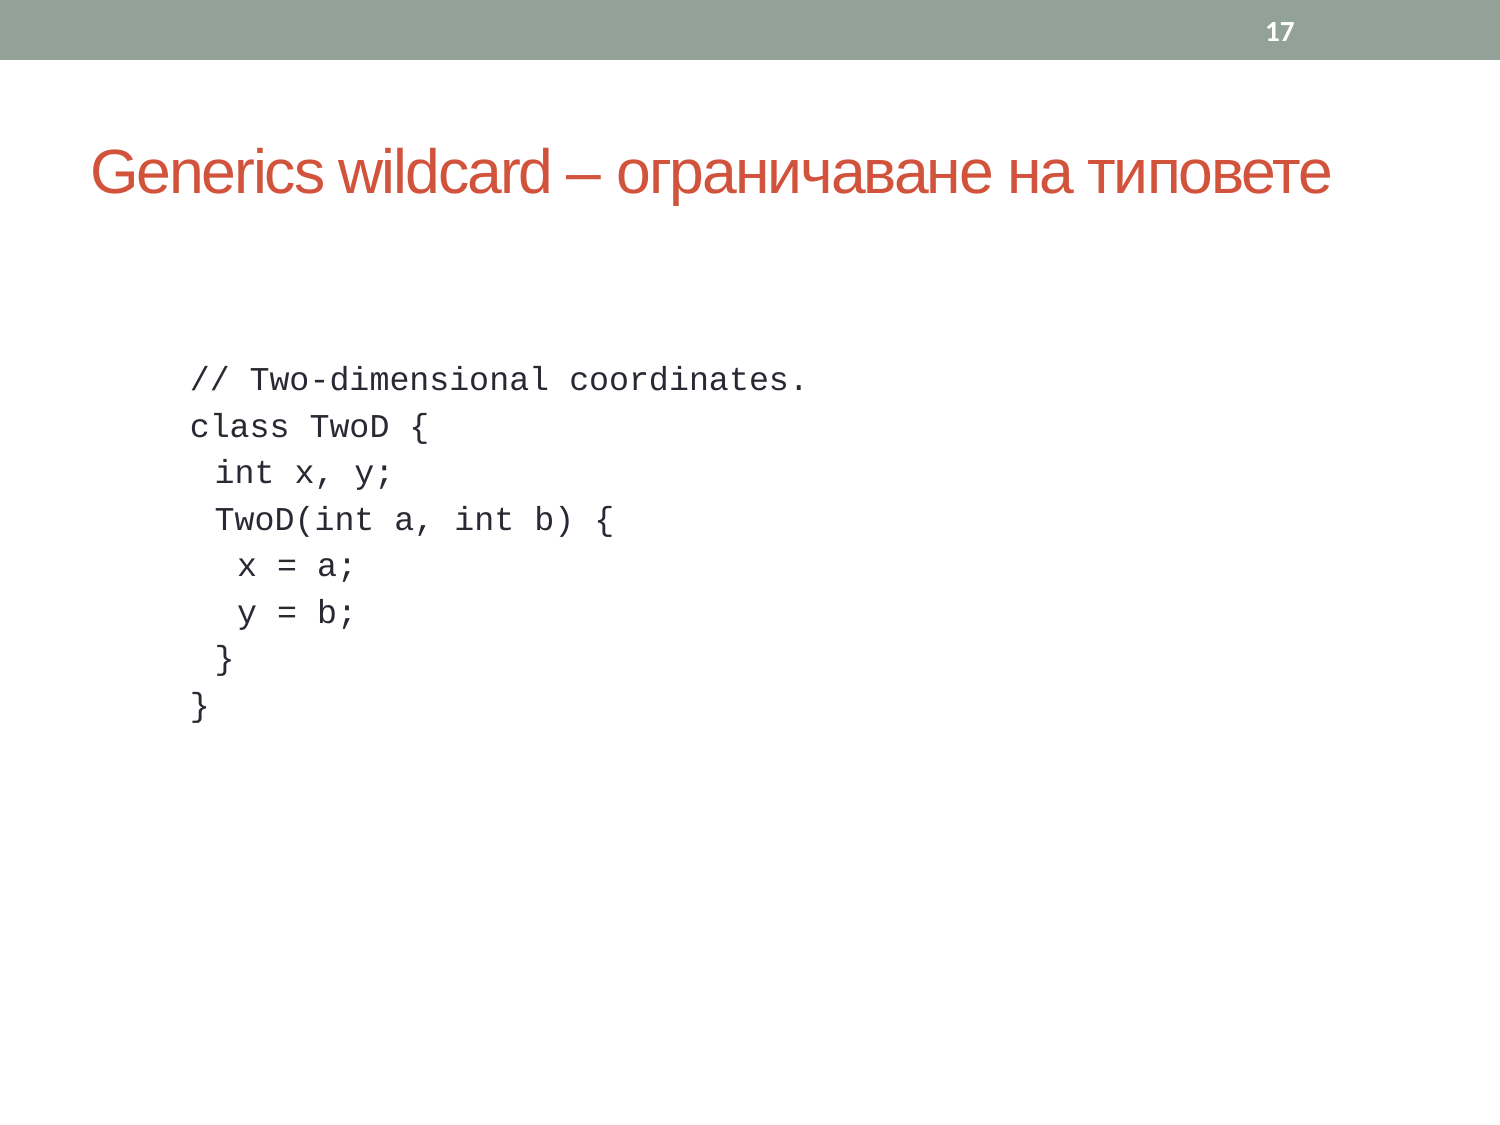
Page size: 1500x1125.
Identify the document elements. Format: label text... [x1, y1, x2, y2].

title Generics wildcard – ограничаване на типовете [75, 87, 1425, 250]
list // Two-dimensional coordinates. class TwoD { int x, y; TwoD(int a, int b) { x = a; y = b; } } [174, 349, 1301, 904]
slide_number 17 [1250, 3, 1425, 57]
